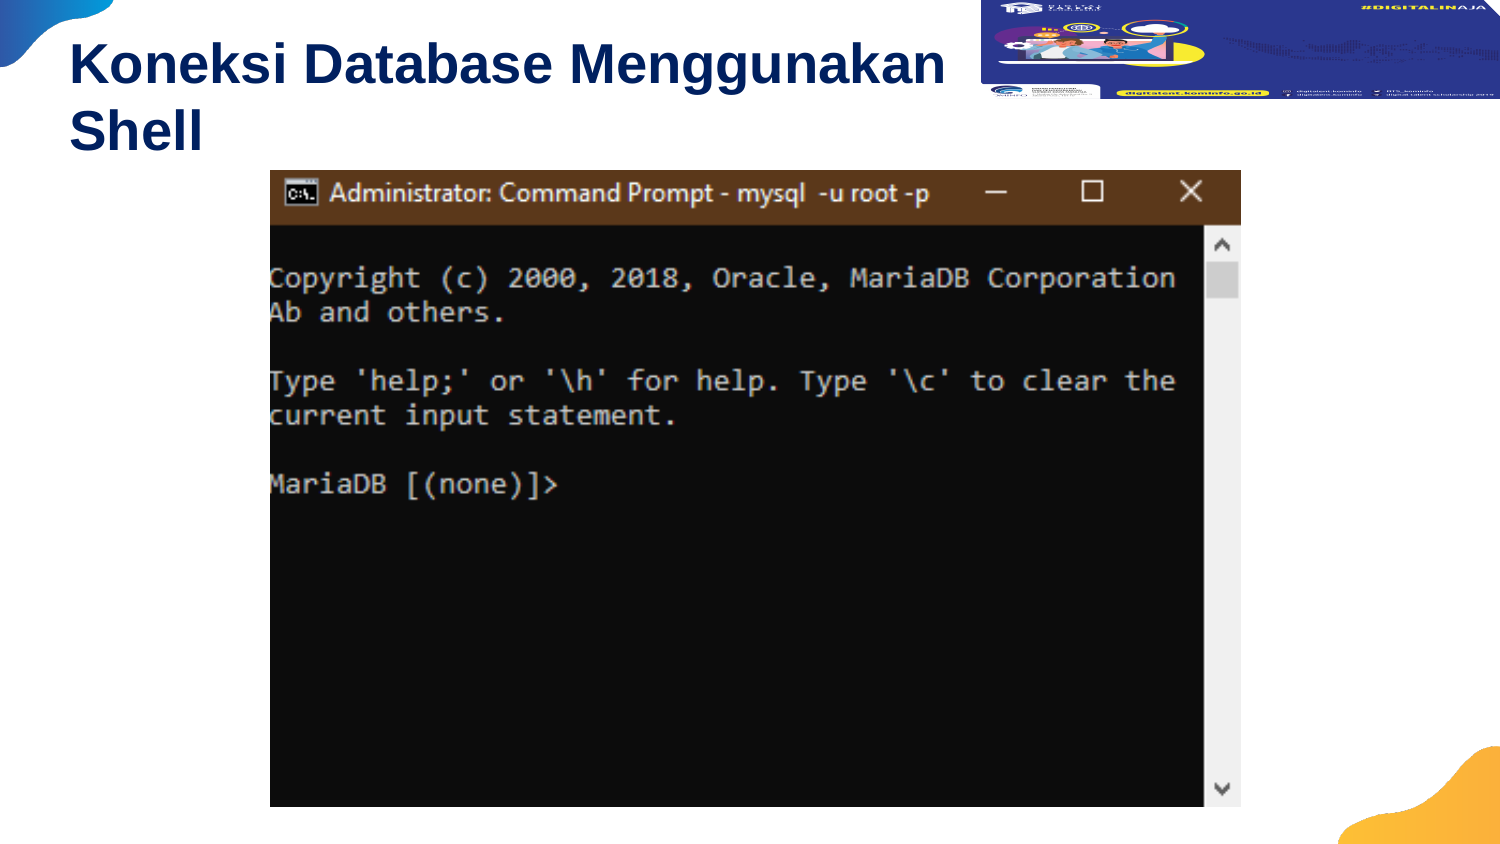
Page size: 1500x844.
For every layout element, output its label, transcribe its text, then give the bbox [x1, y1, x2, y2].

picture [1335, 738, 1500, 844]
picture [270, 170, 1241, 808]
text_box Koneksi Database Menggunakan Shell [54, 19, 982, 170]
picture [0, 0, 115, 73]
picture [980, 0, 1500, 100]
